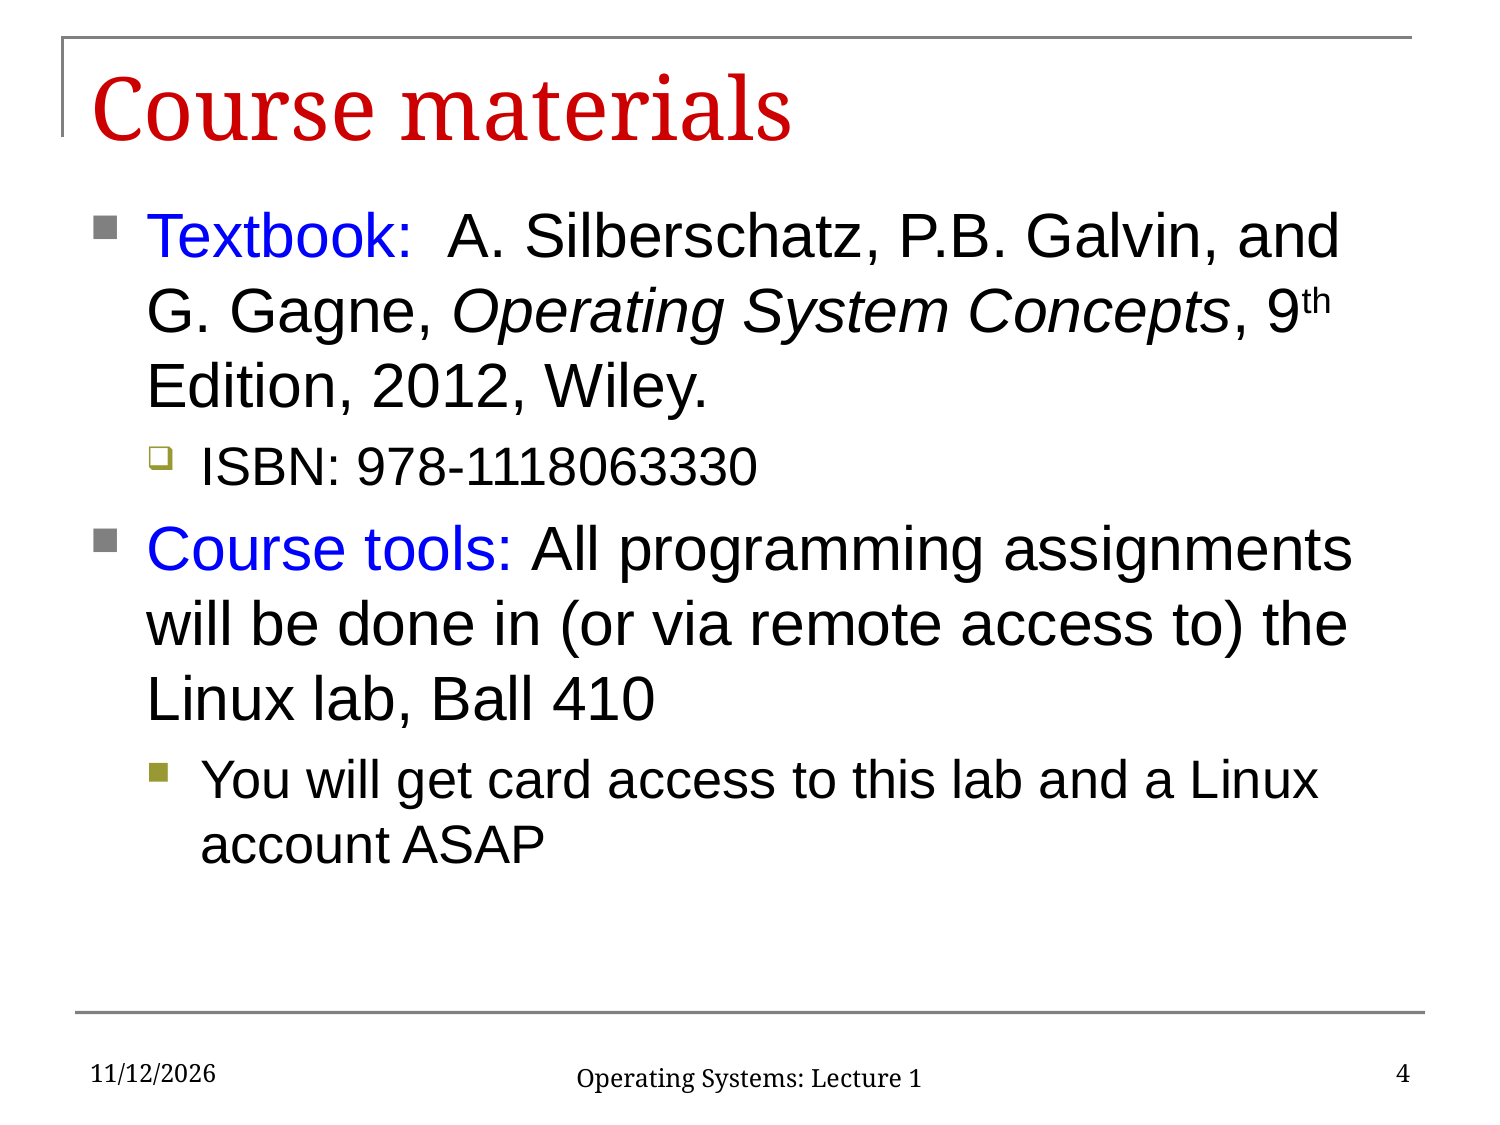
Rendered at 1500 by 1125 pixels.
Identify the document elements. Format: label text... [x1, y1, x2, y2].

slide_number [74, 1023, 426, 1100]
slide_number 4 [1074, 1023, 1426, 1100]
footer Operating Systems: Lecture 1 [512, 1024, 988, 1101]
title Course materials [75, 45, 1425, 163]
list Textbook: A. Silberschatz, P.B. Galvin, and G. Gagne, Operating System Concepts, 9th Edition, 2012, Wiley. ISBN: 978-1118063330 Course tools: All programming assignments will be done in (or via remote access to) the Linux lab, Ball 410 You will get card access to this lab and a Linux account ASAP [75, 187, 1425, 1006]
